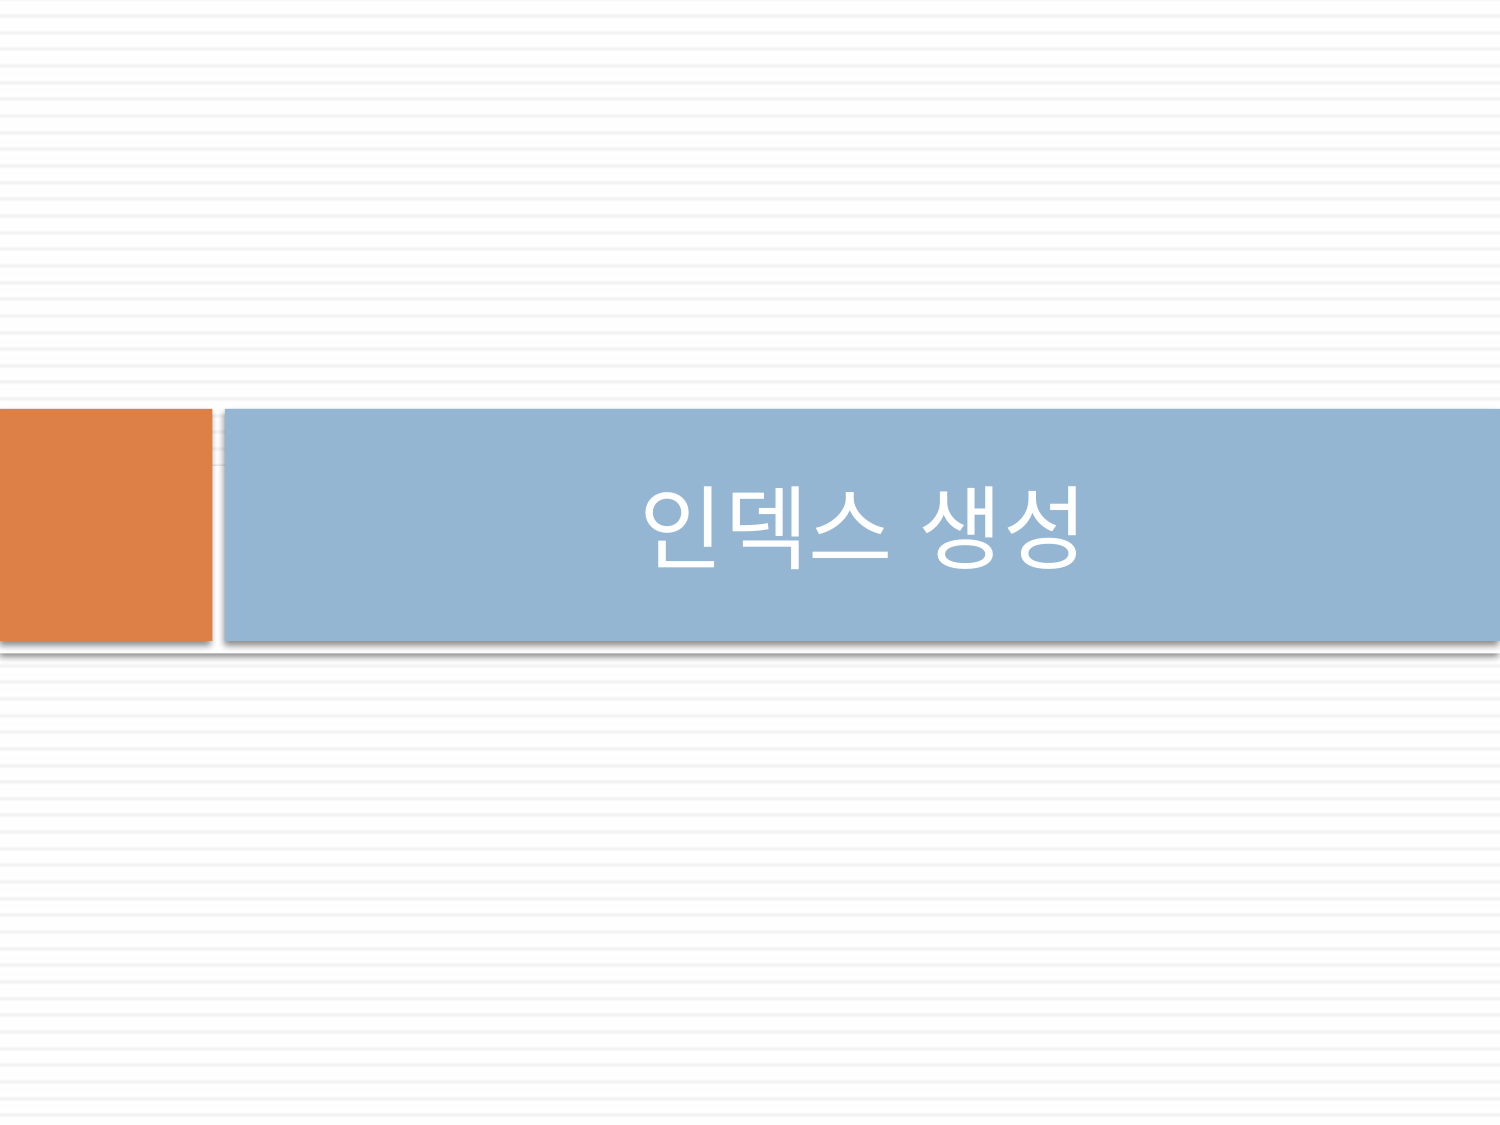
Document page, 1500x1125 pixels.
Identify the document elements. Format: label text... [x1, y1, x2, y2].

title 인덱스 생성 [238, 444, 1489, 607]
